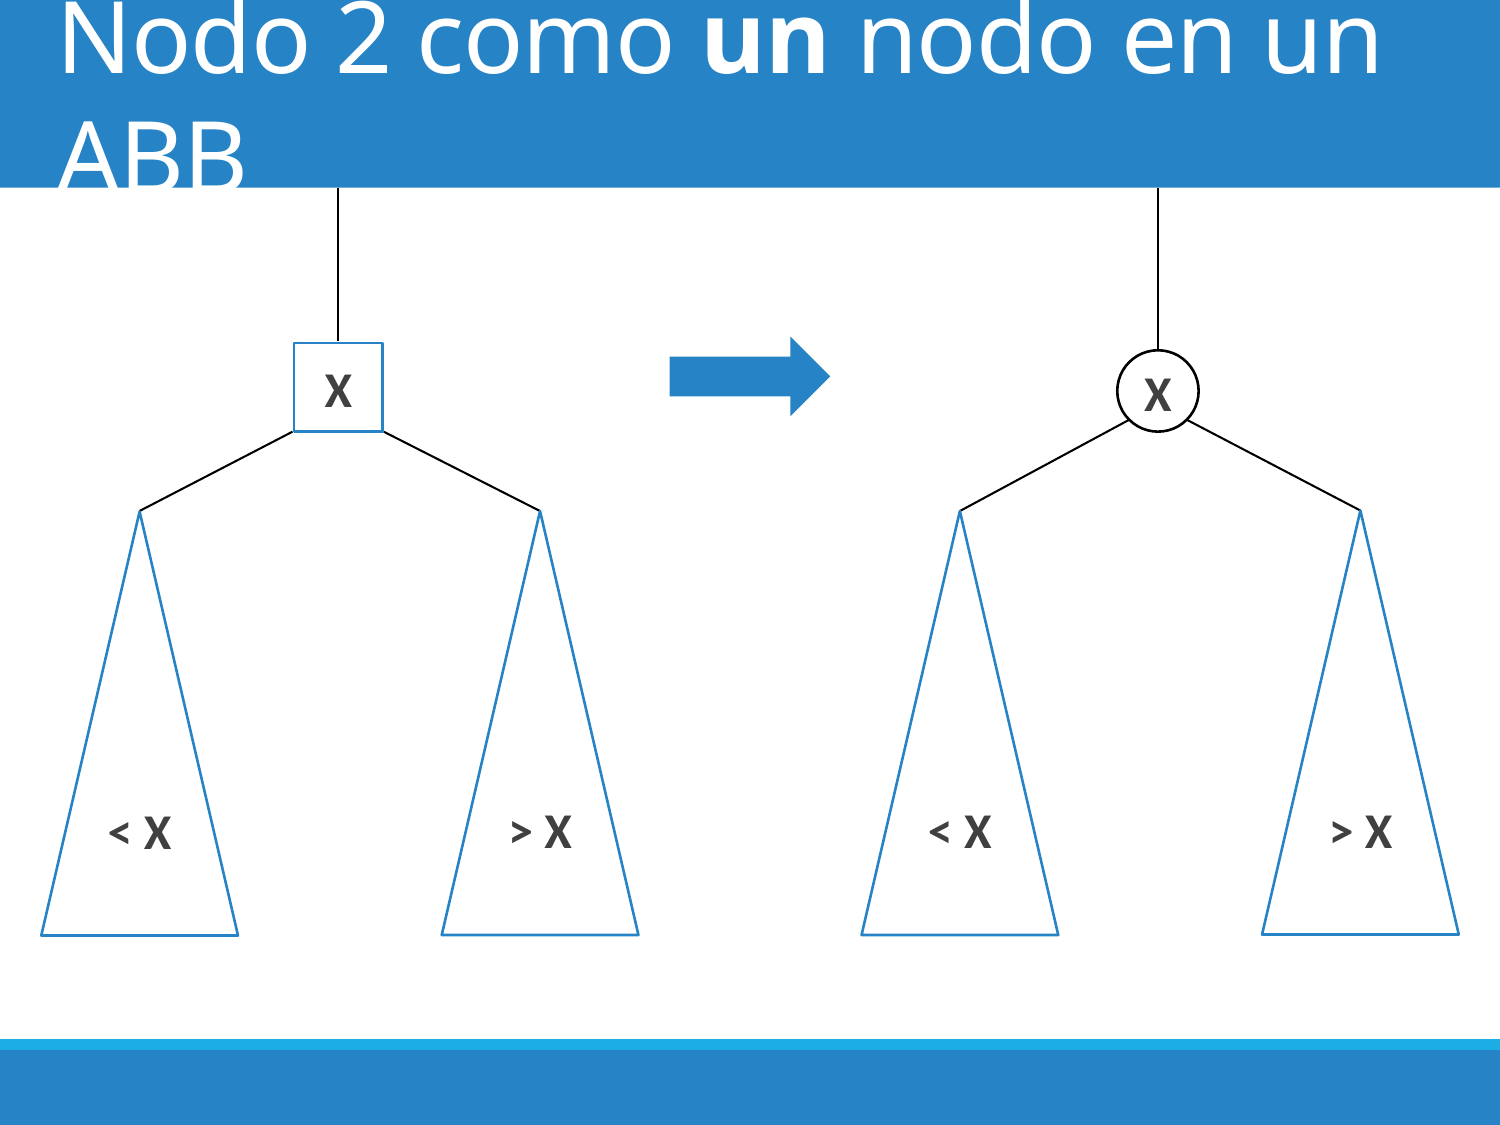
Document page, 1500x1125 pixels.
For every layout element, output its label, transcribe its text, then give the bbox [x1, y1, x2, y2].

text_box [668, 335, 832, 418]
text_box > X [1260, 519, 1461, 936]
title Nodo 2 como un nodo en un ABB [41, 0, 1459, 188]
text_box > X [440, 519, 640, 937]
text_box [383, 431, 541, 512]
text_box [959, 419, 1130, 512]
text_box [1186, 419, 1361, 511]
text_box < X [860, 515, 1060, 937]
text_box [139, 431, 293, 512]
text_box X [293, 342, 384, 433]
text_box < X [40, 516, 240, 937]
text_box X [1115, 349, 1200, 433]
